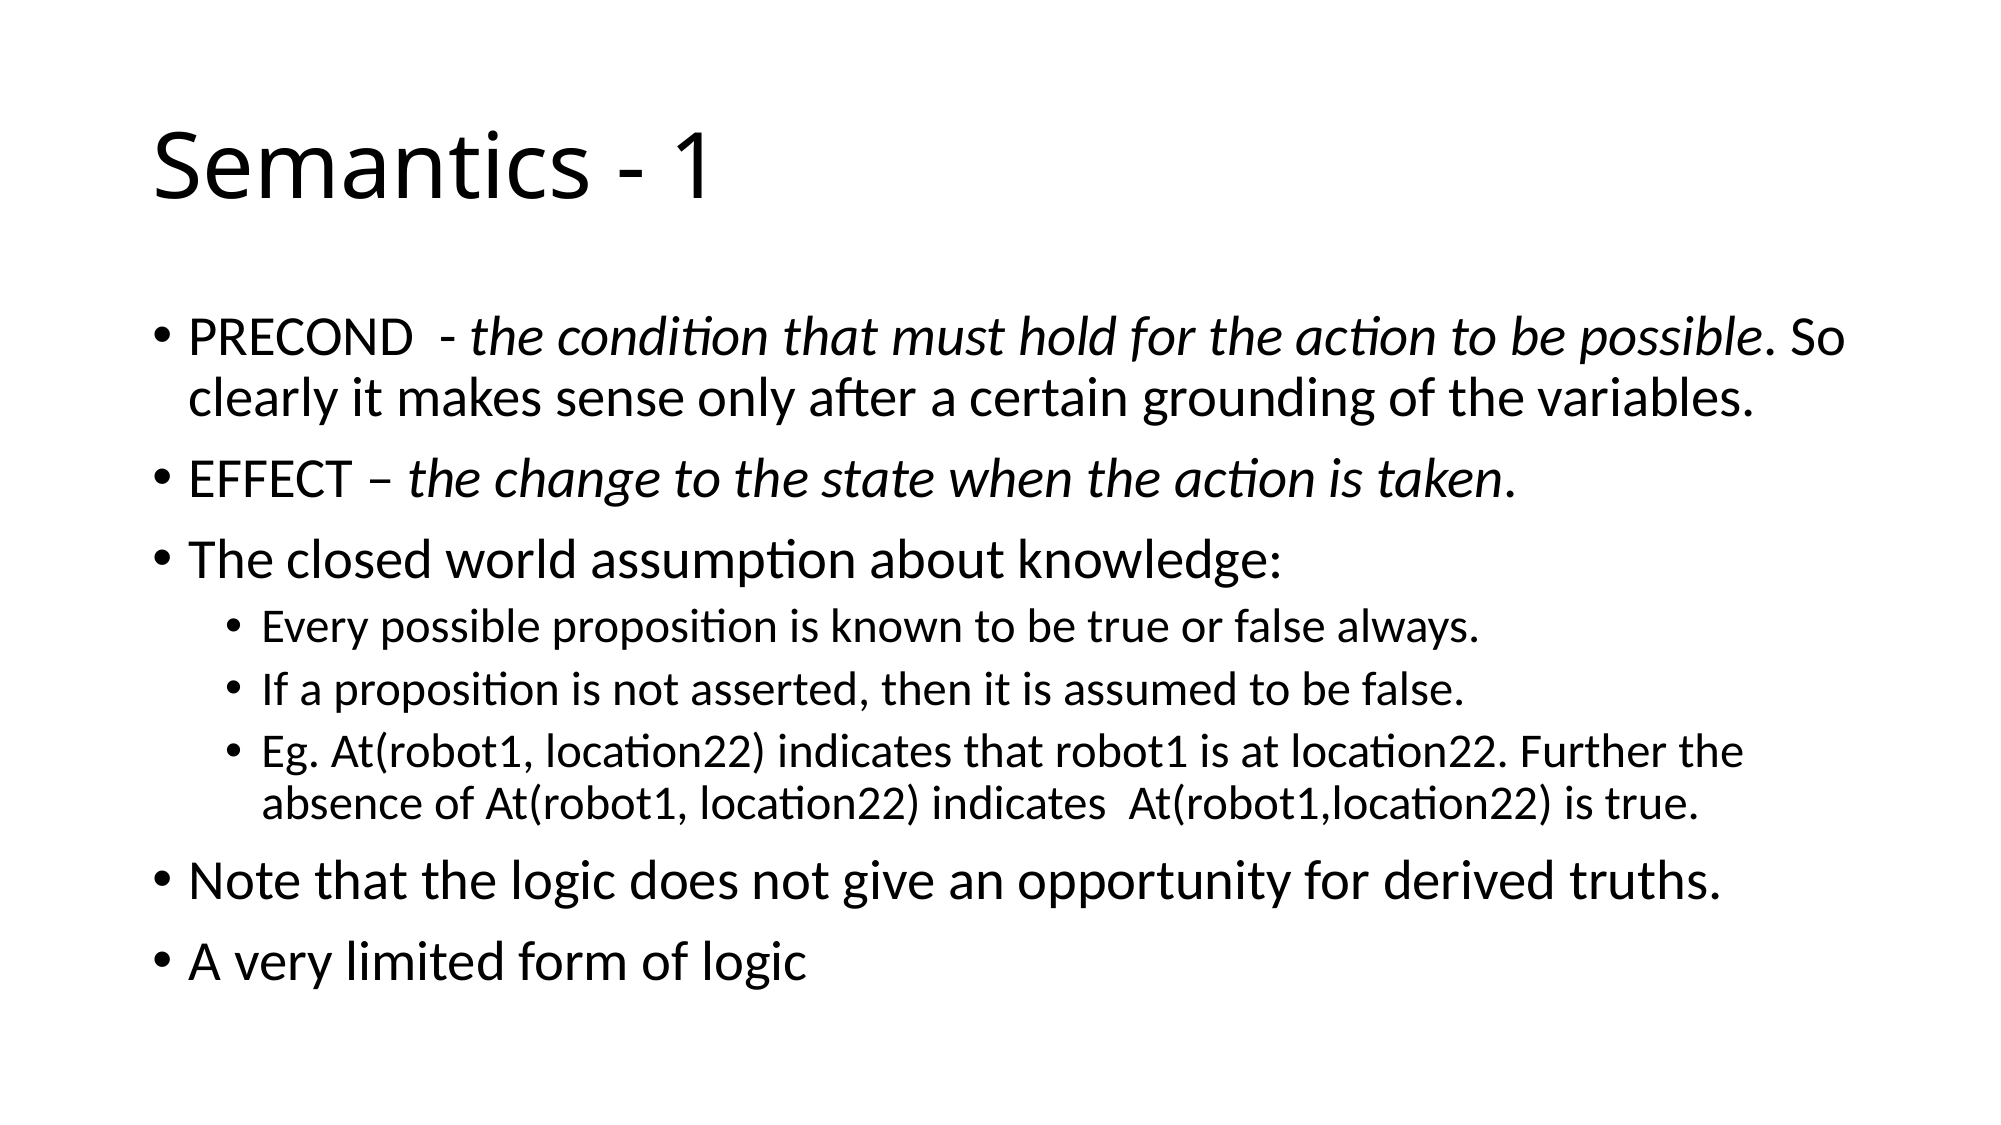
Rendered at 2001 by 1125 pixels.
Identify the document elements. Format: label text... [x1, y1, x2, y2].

title Semantics - 1 [137, 59, 1863, 278]
